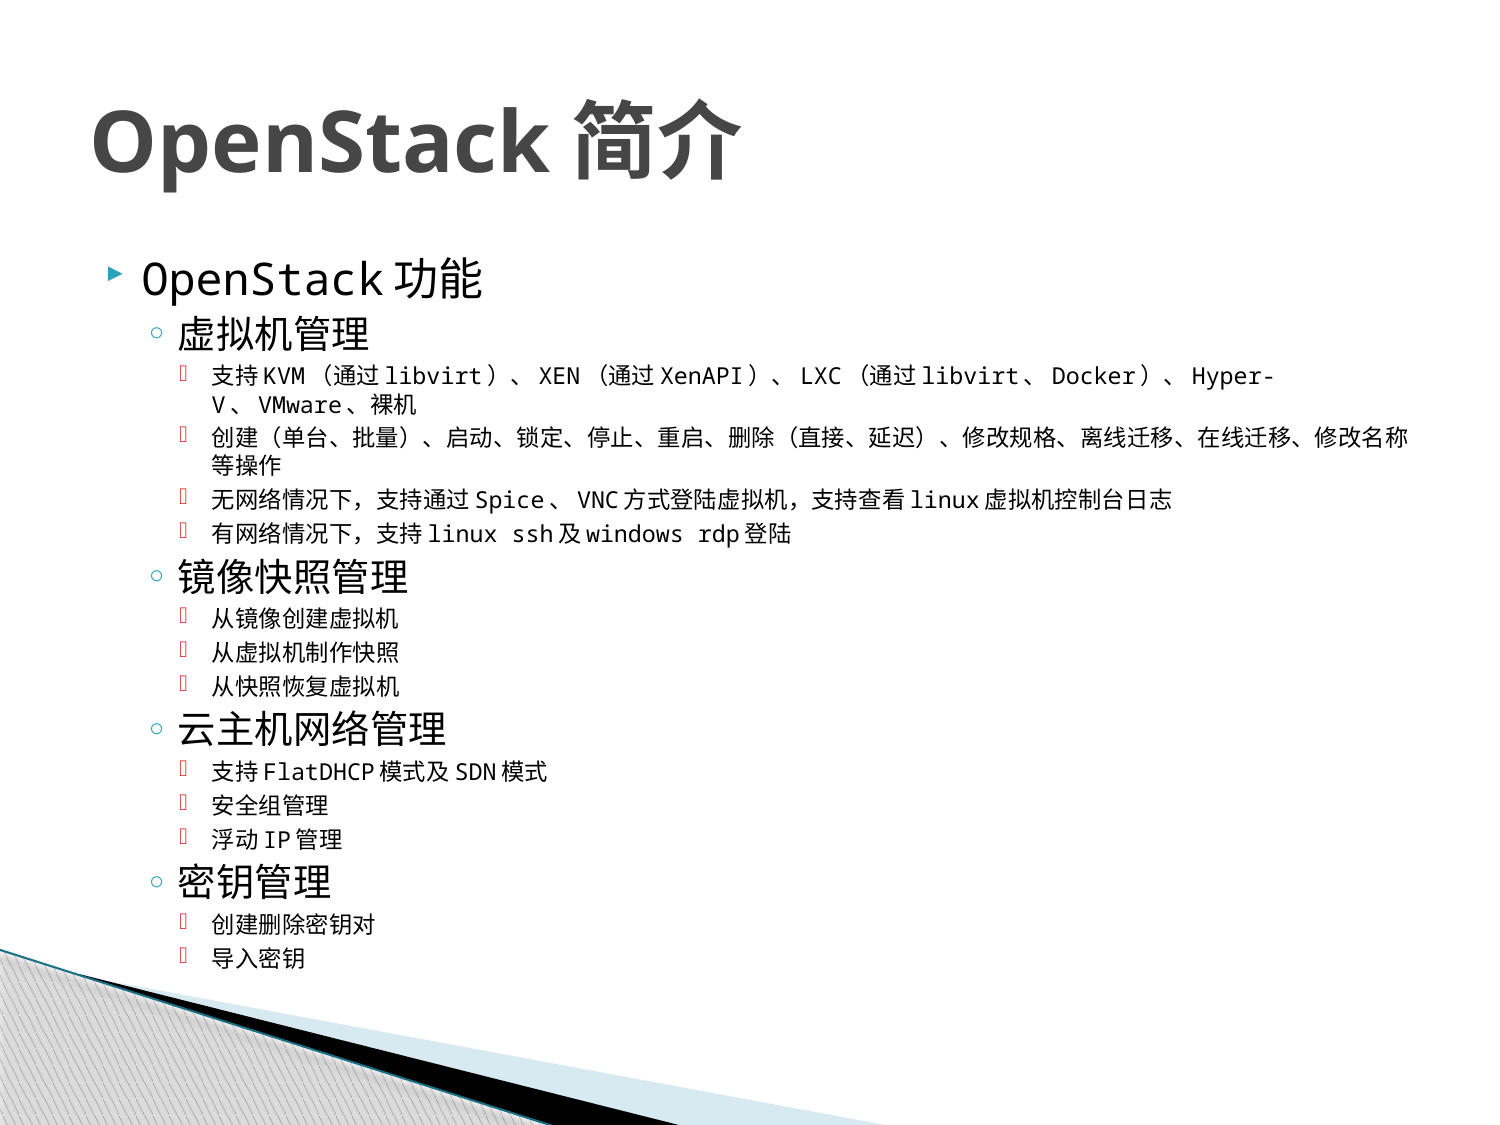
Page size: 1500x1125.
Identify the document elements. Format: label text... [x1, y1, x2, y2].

title OpenStack简介 [75, 45, 1425, 233]
list OpenStack功能 虚拟机管理 支持KVM（通过libvirt）、XEN（通过XenAPI）、LXC（通过libvirt、Docker）、Hyper-V、VMware、裸机 创建（单台、批量）、启动、锁定、停止、重启、删除（直接、延迟）、修改规格、离线迁移、在线迁移、修改名称等操作 无网络情况下，支持通过Spice、VNC方式登陆虚拟机，支持查看linux虚拟机控制台日志 有网络情况下，支持linux ssh及windows rdp登陆 镜像快照管理 从镜像创建虚拟机 从虚拟机制作快照 从快照恢复虚拟机 云主机网络管理 支持FlatDHCP模式及SDN模式 安全组管理 浮动IP管理 密钥管理 创建删除密钥对 导入密钥 [75, 243, 1425, 986]
